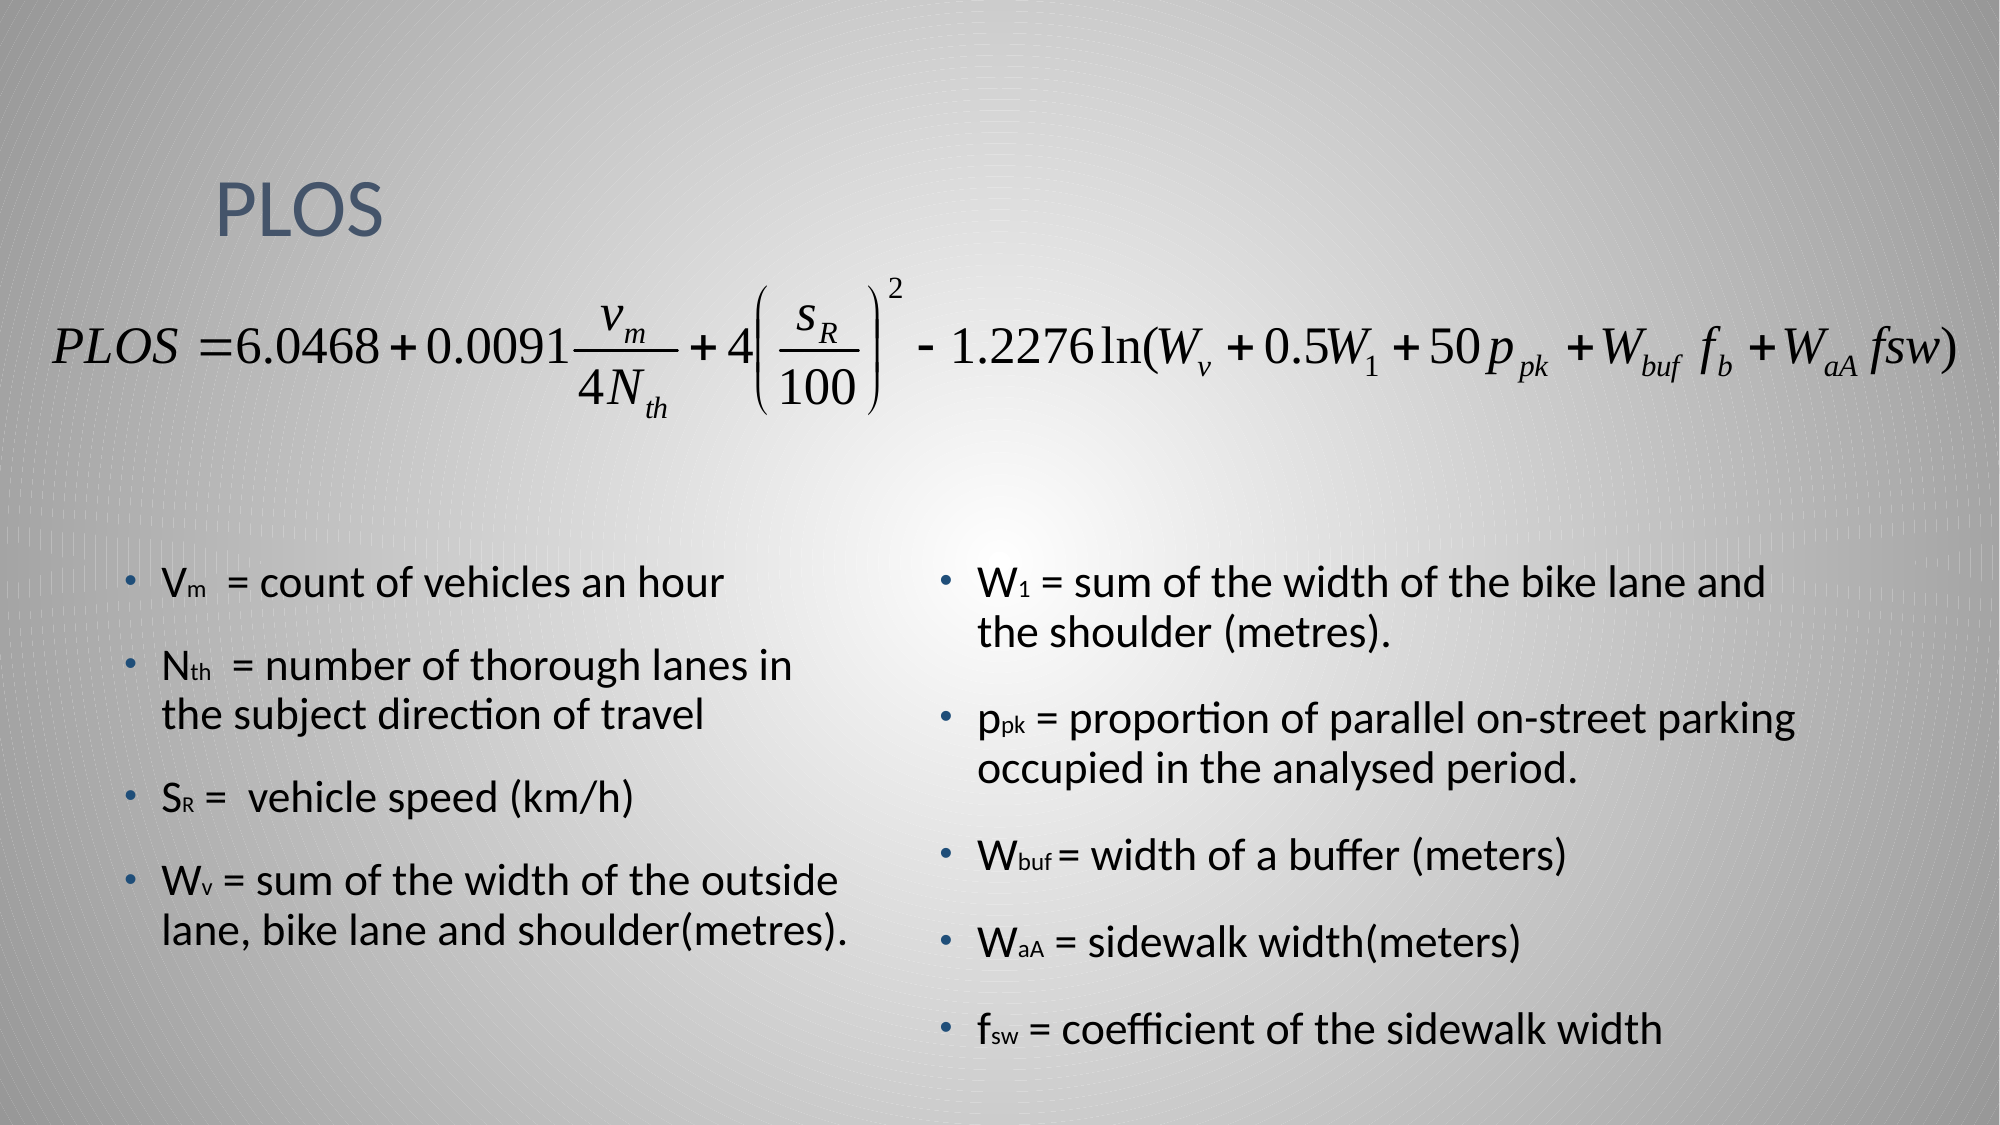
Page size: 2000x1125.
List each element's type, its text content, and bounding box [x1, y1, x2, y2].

text_box W1 = sum of the width of the bike lane and the shoulder (metres). ppk = proportion of parallel on-street parking occupied in the analysed period. Wbuf = width of a buffer (meters) WaA = sidewalk width(meters) fsw = coefficient of the sidewalk width [917, 550, 1824, 1001]
text_box Vm = count of vehicles an hour Nth = number of thorough lanes in the subject direction of travel SR = vehicle speed (km/h) Wv = sum of the width of the outside lane, bike lane and shoulder(metres). [101, 550, 870, 1012]
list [42, 262, 1969, 430]
title PLOS [199, 45, 1800, 262]
